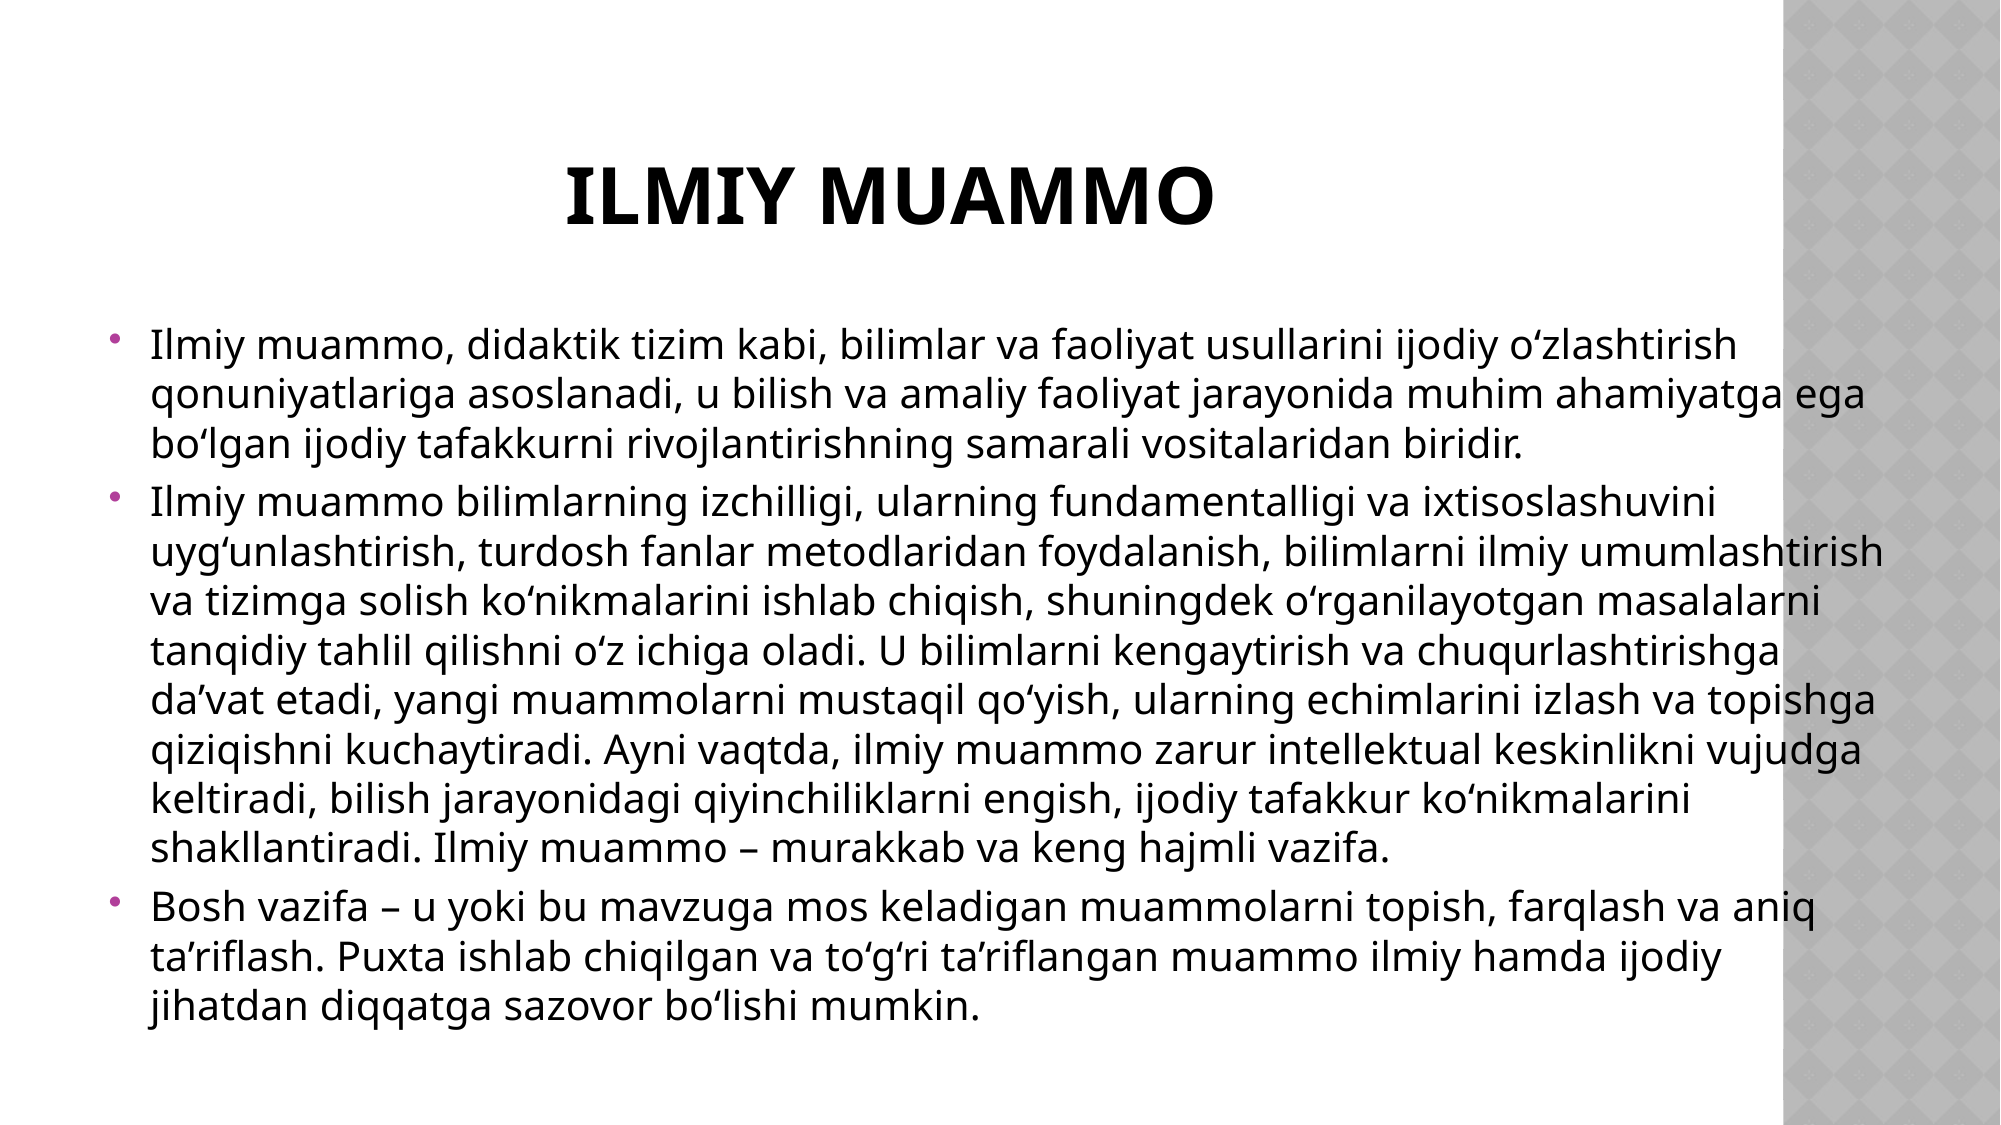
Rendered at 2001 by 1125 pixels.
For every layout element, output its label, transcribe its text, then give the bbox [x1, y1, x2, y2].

list Ilmiy muammo, didaktik tizim kabi, bilimlar va faoliyat usullarini ijodiy o‘zlashtirish qonuniyatlariga asoslanadi, u bilish va amaliy faoliyat jarayonida muhim ahamiyatga ega bo‘lgan ijodiy tafakkurni rivojlantirishning samarali vositalaridan biridir. Ilmiy muammo bilimlarning izchilligi, ularning fundamentalligi va ixtisoslashuvini uyg‘unlashtirish, turdosh fanlar metodlaridan foydalanish, bilimlarni ilmiy umumlashtirish va tizimga solish ko‘nikmalarini ishlab chiqish, shuningdek o‘rganilayotgan masalalarni tanqidiy tahlil qilishni o‘z ichiga oladi. U bilimlarni kengaytirish va chuqurlashtirishga da’vat etadi, yangi muammolarni mustaqil qo‘yish, ularning echimlarini izlash va topishga qiziqishni kuchaytiradi. Ayni vaqtda, ilmiy muammo zarur intellektual keskinlikni vujudga keltiradi, bilish jarayonidagi qiyinchiliklarni engish, ijodiy tafakkur ko‘nikmalarini shakllantiradi. Ilmiy muammo – murakkab va keng hajmli vazifa. Bosh vazifa – u yoki bu mavzuga mos keladigan muammolarni topish, farqlash va aniq ta’riflash. Puxta ishlab chiqilgan va to‘g‘ri ta’riflangan muammo ilmiy hamda ijodiy jihatdan diqqatga sazovor bo‘lishi mumkin. [95, 310, 1905, 1072]
title Ilmiy muammo [99, 52, 1684, 240]
